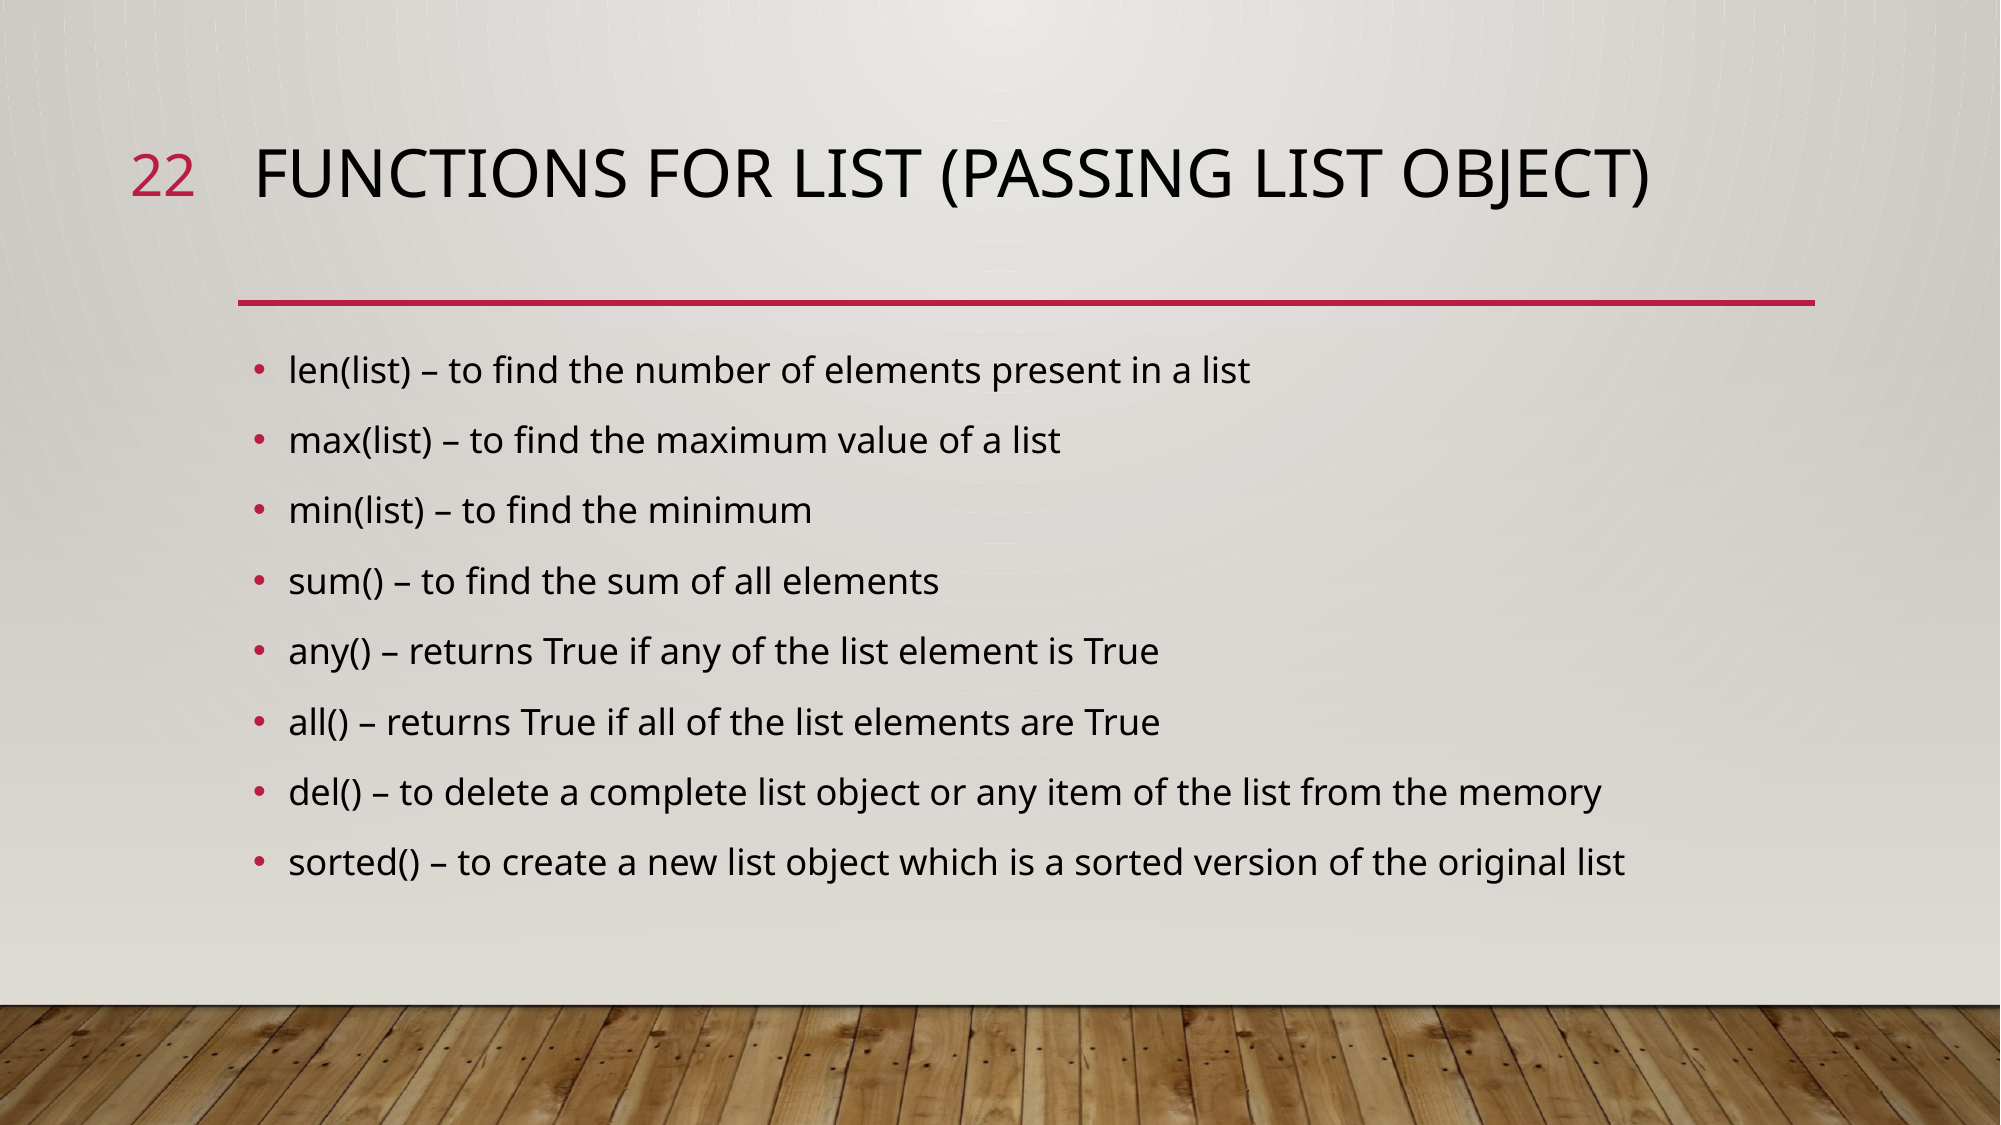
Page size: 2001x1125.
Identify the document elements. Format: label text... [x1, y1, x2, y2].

title Functions for list (passing list object) [238, 131, 1814, 305]
picture [0, 1005, 2000, 1125]
list len(list) – to find the number of elements present in a list max(list) – to find the maximum value of a list min(list) – to find the minimum sum() – to find the sum of all elements any() – returns True if any of the list element is True all() – returns True if all of the list elements are True del() – to delete a complete list object or any item of the list from the memory sorted() – to create a new list object which is a sorted version of the original list [238, 330, 1814, 897]
slide_number 22 [78, 131, 212, 214]
